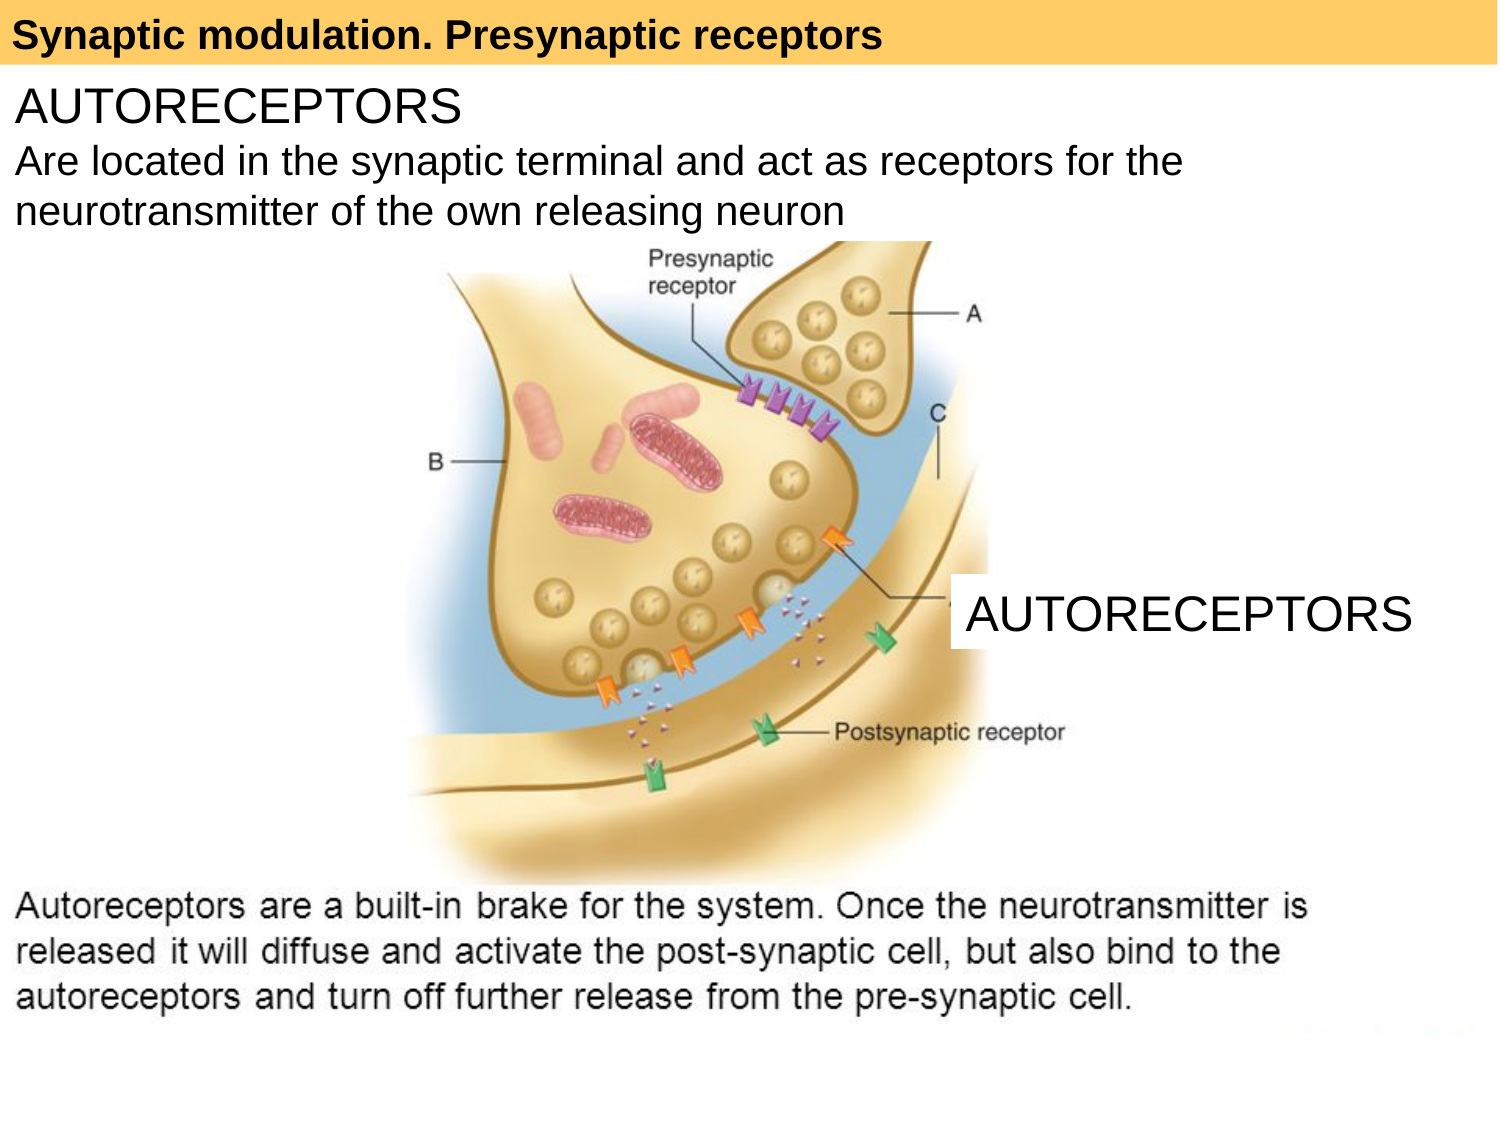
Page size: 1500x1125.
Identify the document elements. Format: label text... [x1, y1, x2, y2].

text_box AUTORECEPTORS Are located in the synaptic terminal and act as receptors for the neurotransmitter of the own releasing neuron [0, 66, 1500, 172]
text_box Synaptic modulation. Presynaptic receptors [0, 0, 1498, 65]
picture [0, 172, 1500, 1036]
